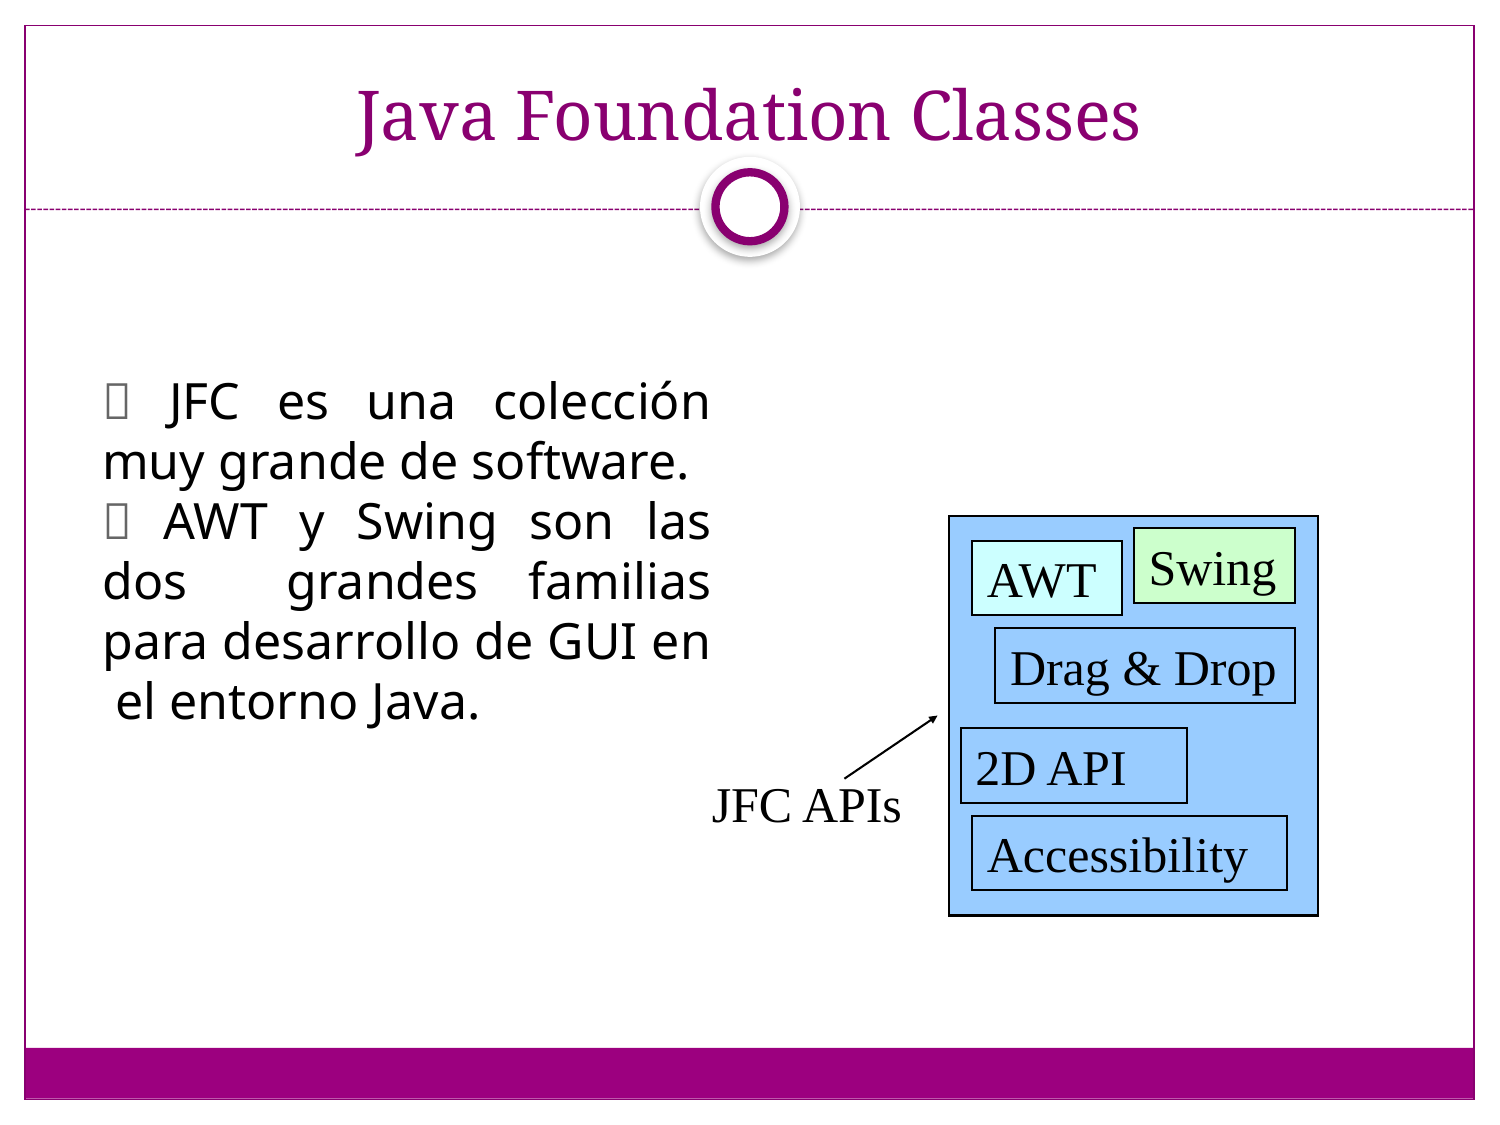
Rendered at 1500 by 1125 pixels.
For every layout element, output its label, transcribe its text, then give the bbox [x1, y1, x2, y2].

text_box AWT [972, 540, 1123, 616]
title Java Foundation Classes [49, 37, 1450, 162]
text_box [949, 515, 1319, 916]
text_box 2D API [960, 728, 1188, 803]
text_box [845, 715, 938, 779]
text_box JFC APIs [697, 765, 918, 841]
text_box Accessibility [972, 815, 1288, 891]
text_box Swing [1133, 528, 1296, 603]
text_box  JFC es una colección muy grande de software.  AWT y Swing son las dos grandes familias para desarrollo de GUI en el entorno Java. [87, 362, 727, 738]
text_box Drag & Drop [995, 628, 1296, 703]
